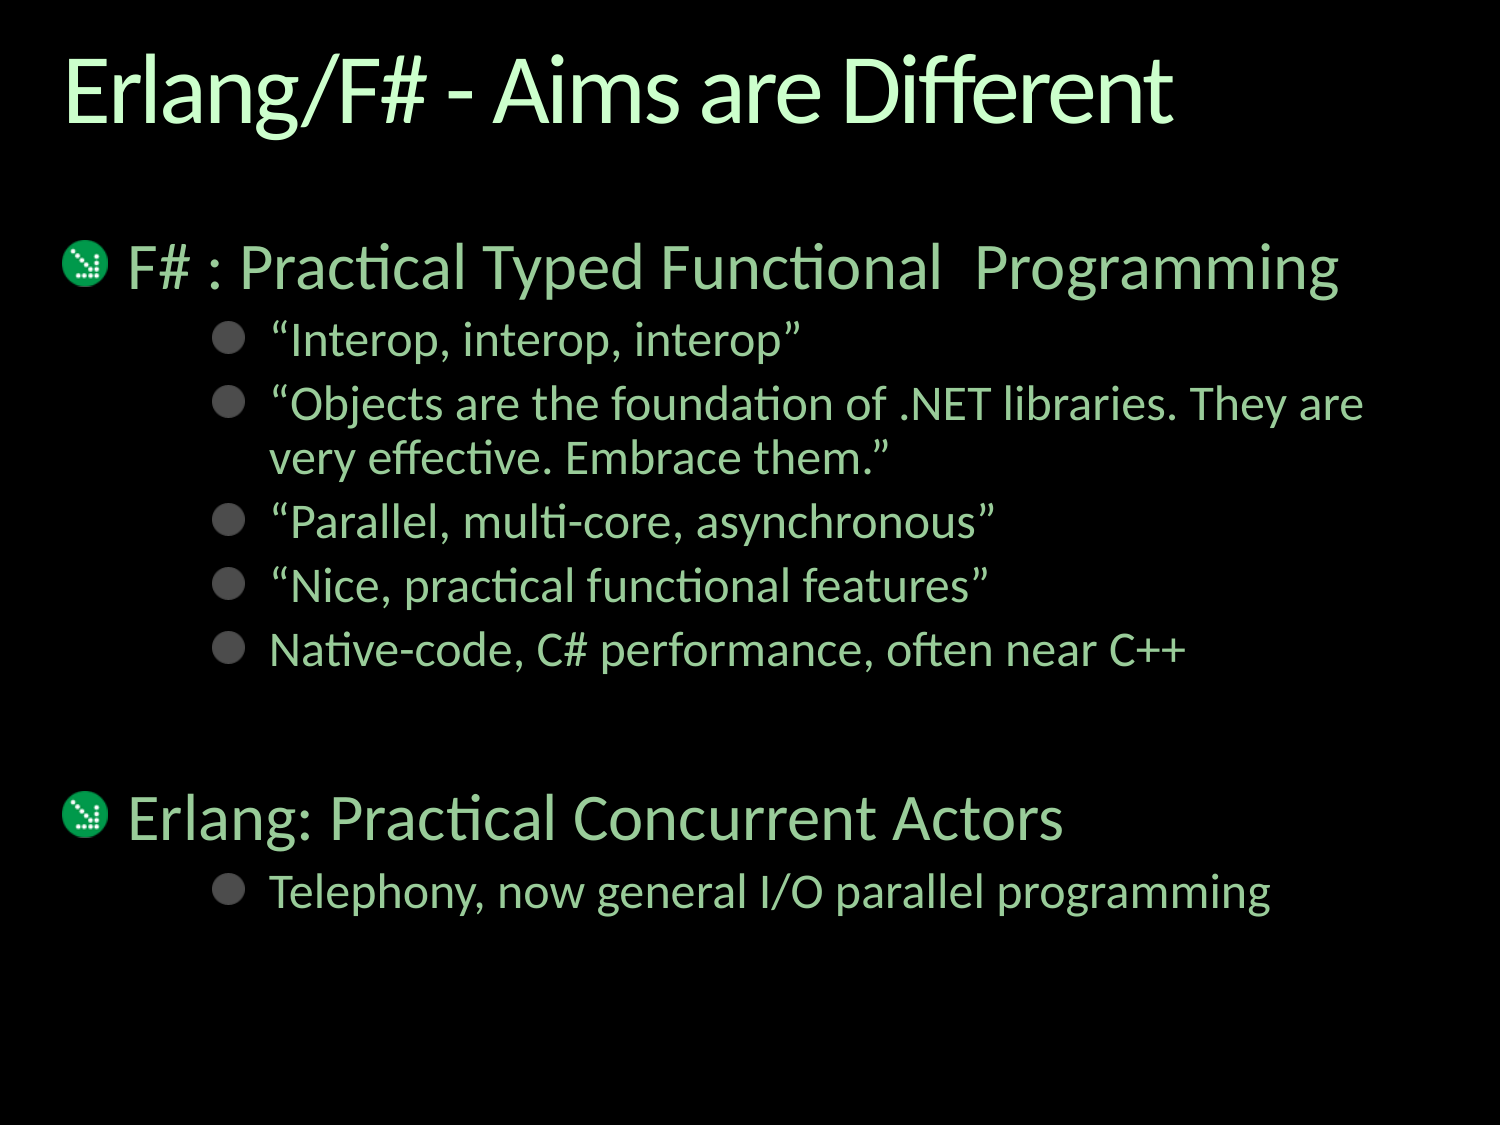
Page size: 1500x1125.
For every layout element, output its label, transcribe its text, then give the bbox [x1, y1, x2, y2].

picture [212, 385, 245, 418]
picture [62, 240, 108, 288]
picture [62, 791, 108, 839]
title Erlang/F# - Aims are Different [62, 37, 1438, 147]
list F# : Practical Typed Functional Programming “Interop, interop, interop” “Objects are the foundation of .NET libraries. They are very effective. Embrace them.” “Parallel, multi-core, asynchronous” “Nice, practical functional features” Native-code, C# performance, often near C++ Erlang: Practical Concurrent Actors Telephony, now general I/O parallel programming [62, 231, 1438, 980]
picture [212, 631, 245, 664]
picture [212, 321, 245, 354]
picture [212, 503, 245, 536]
picture [212, 567, 245, 600]
picture [212, 873, 245, 905]
